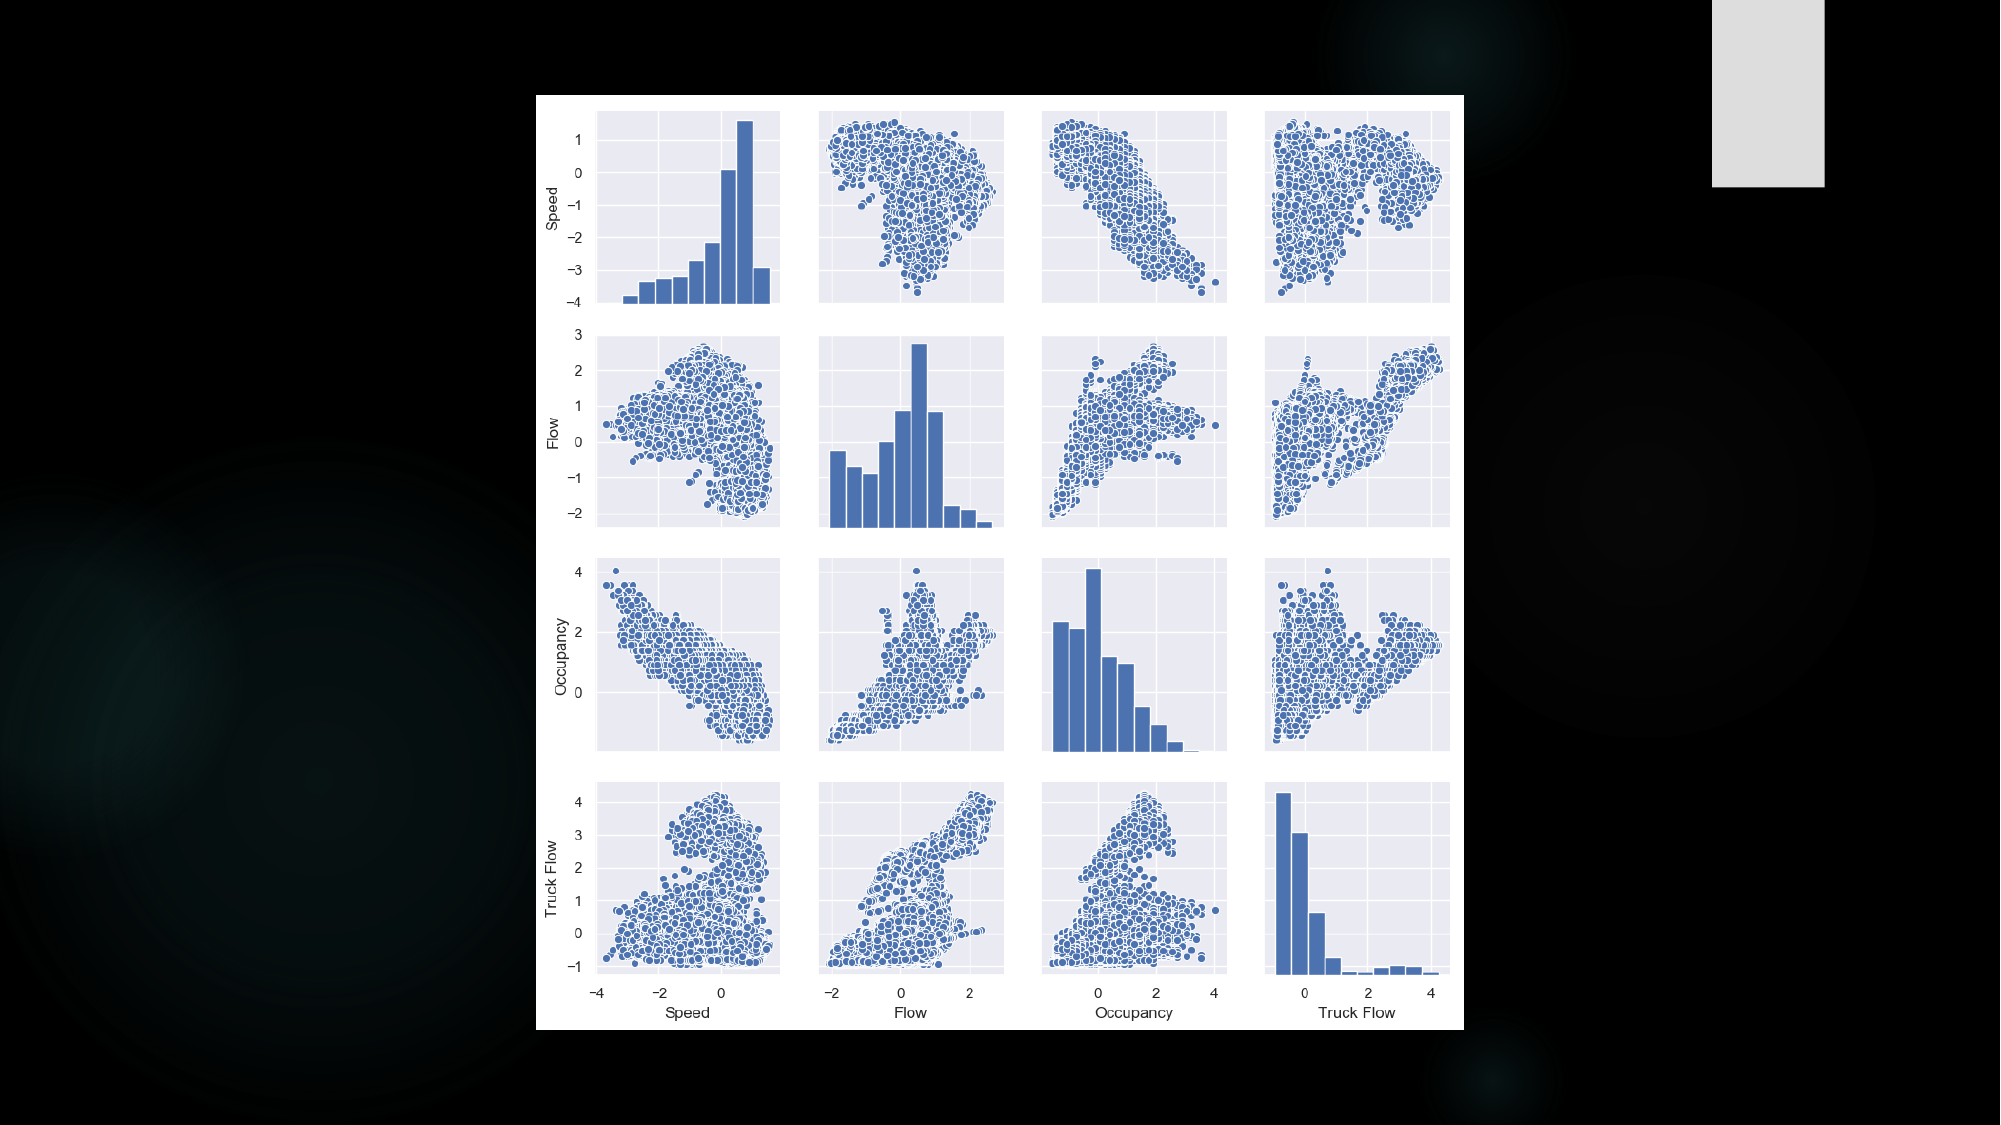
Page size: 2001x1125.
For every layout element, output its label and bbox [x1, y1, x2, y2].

picture [0, 0, 1576, 1125]
